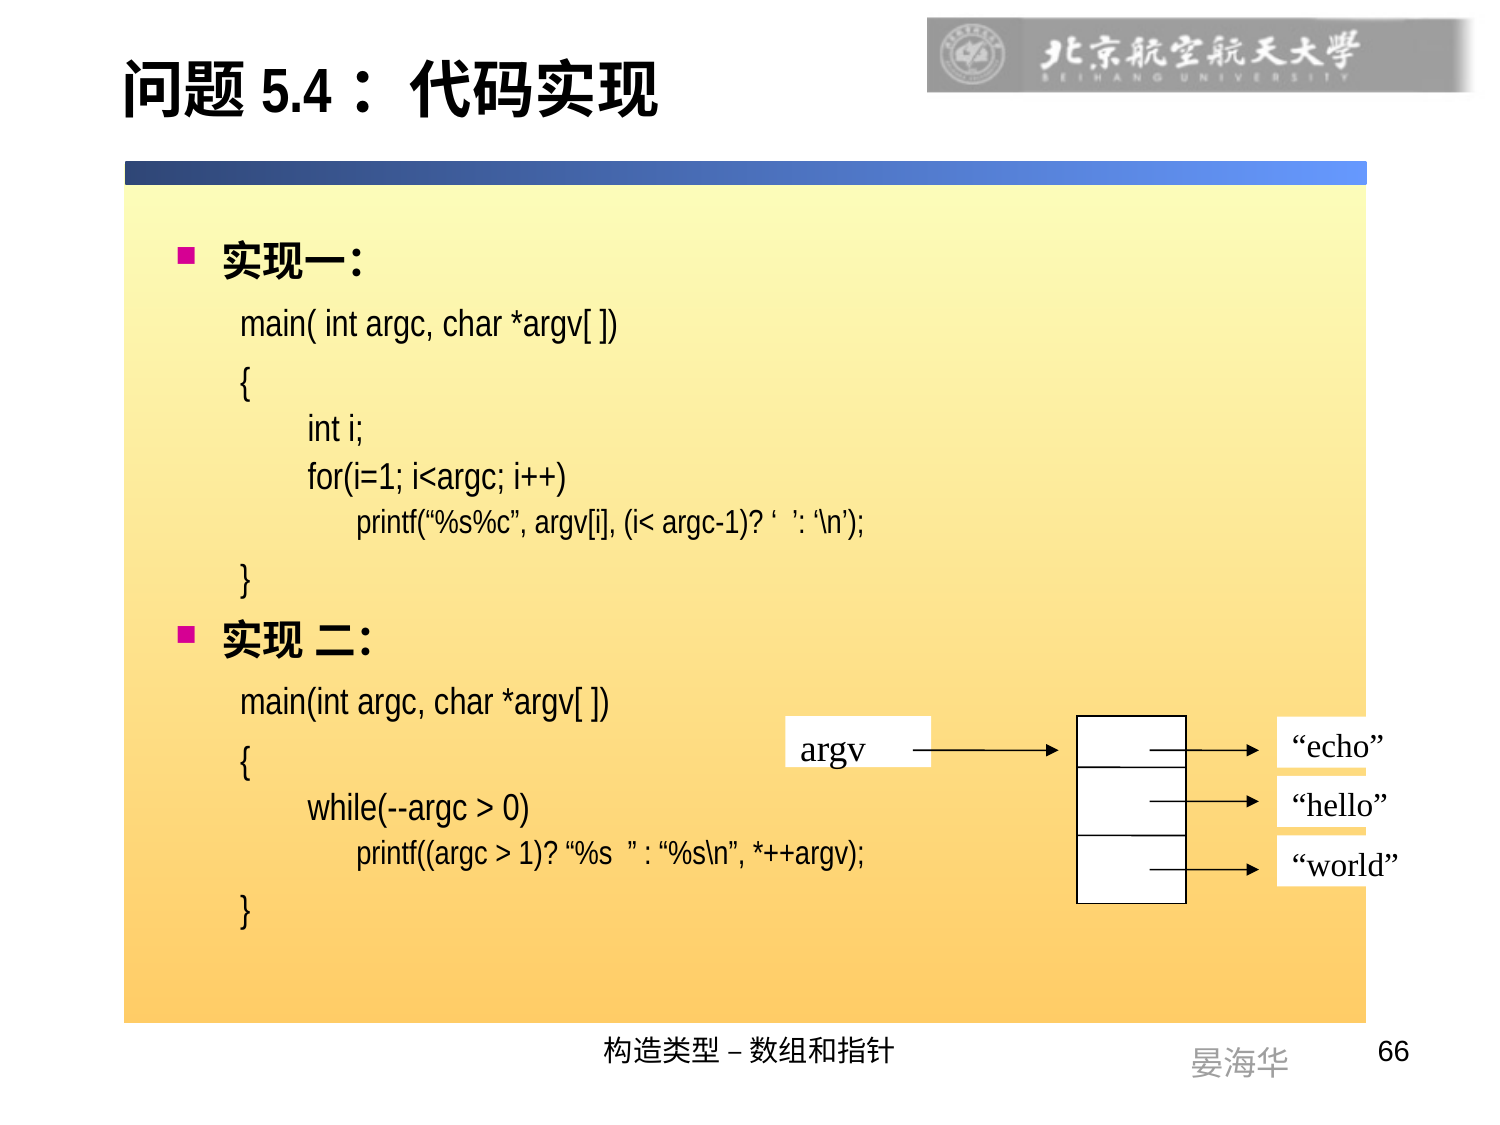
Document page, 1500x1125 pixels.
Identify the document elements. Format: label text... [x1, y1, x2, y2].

slide_number 66 [1074, 1024, 1426, 1103]
title 问题5.4：代码实现 [105, 25, 1450, 164]
picture [927, 0, 1500, 102]
footer 构造类型 – 数组和指针 [512, 1024, 988, 1103]
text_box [785, 715, 1424, 904]
list 实现一： main( int argc, char *argv[ ]) { int i; for(i=1; i<argc; i++) printf(“%s%c”, argv[i], (i< argc-1)? ‘ ’: ‘\n’); } 实现 二： main(int argc, char *argv[ ]) { while(--argc > 0) printf((argc > 1)? “%s ” : “%s\n”, *++argv); } [160, 237, 1327, 986]
